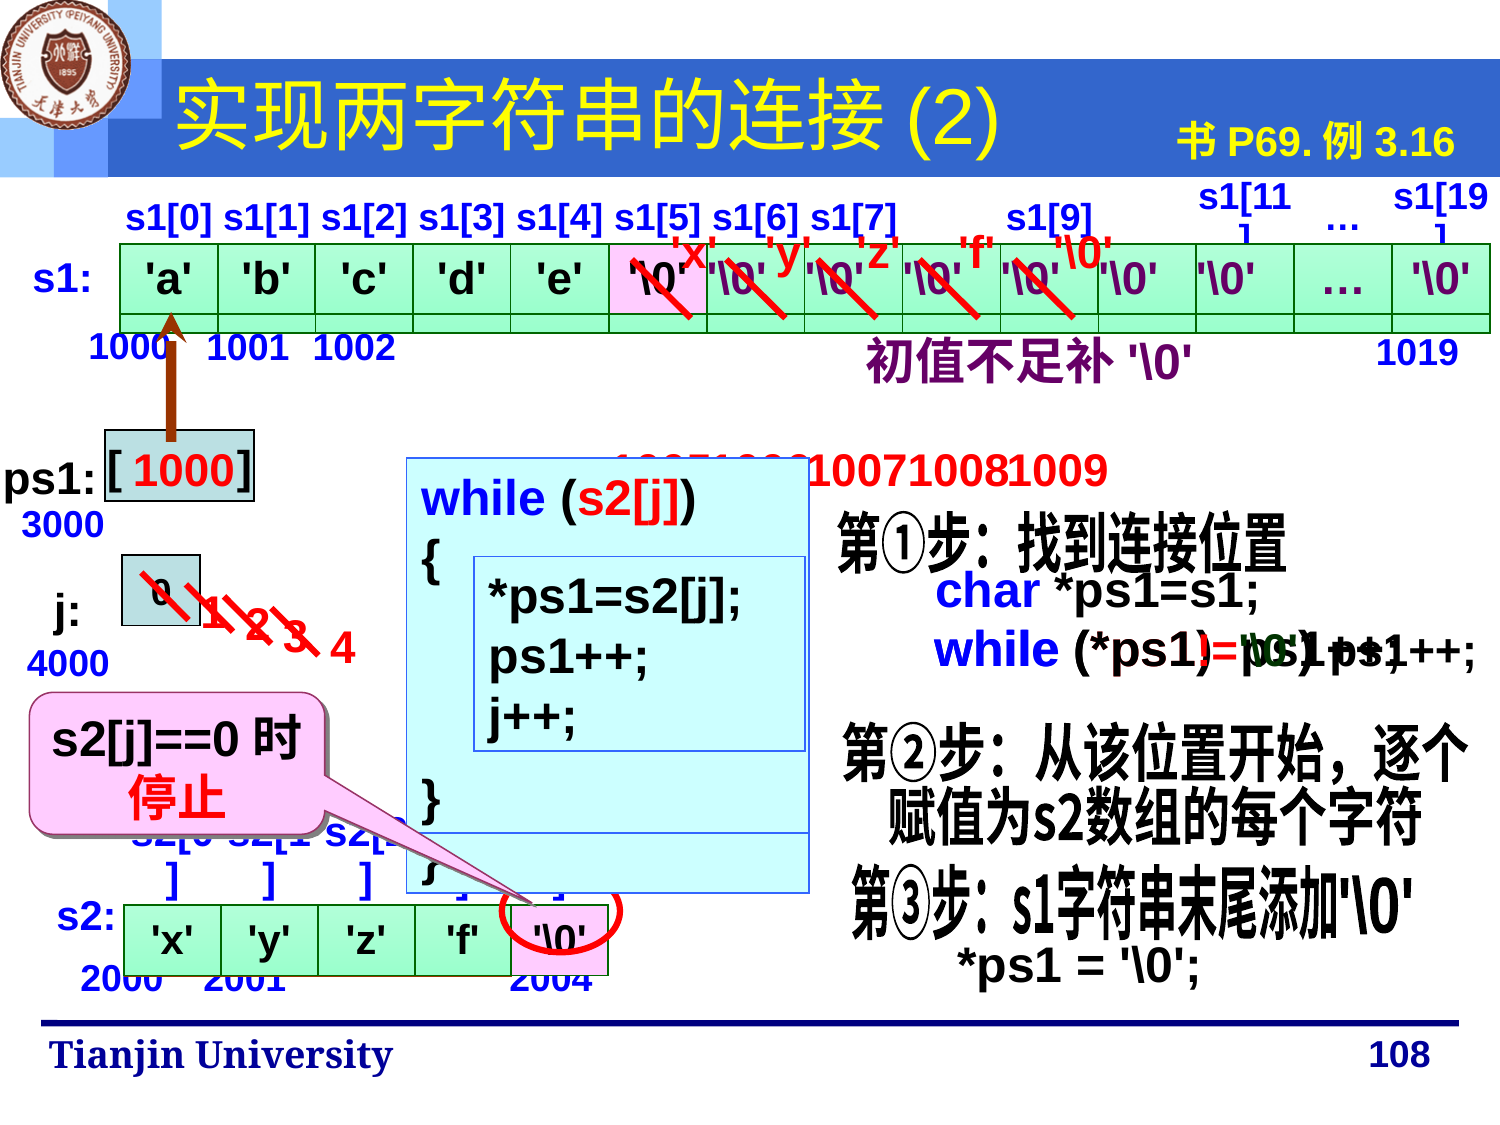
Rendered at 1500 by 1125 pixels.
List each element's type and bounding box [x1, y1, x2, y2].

text_box [932, 863, 1257, 1000]
text_box [1084, 721, 1130, 783]
text_box [1035, 722, 1082, 782]
text_box [1058, 793, 1083, 841]
picture [0, 0, 131, 130]
table_cell [125, 906, 220, 975]
text_box [936, 785, 983, 846]
table_header [375, 805, 406, 824]
text_box [837, 510, 880, 574]
table_cell [416, 906, 510, 975]
text_box [1403, 878, 1412, 898]
table_cell [1001, 319, 1098, 332]
text_box [882, 510, 1500, 685]
text_box [891, 863, 930, 941]
text_box [1185, 785, 1228, 846]
table_cell [1152, 245, 1195, 313]
table_cell [219, 245, 314, 313]
text_box [993, 764, 1003, 777]
table_cell [414, 315, 510, 332]
text_box [1259, 864, 1298, 940]
table_cell [805, 319, 902, 332]
text_box [1370, 877, 1399, 934]
text_box [0, 311, 1137, 953]
text_box [1360, 320, 1495, 380]
text_box [1033, 803, 1056, 841]
text_box [1299, 865, 1319, 941]
table_cell [222, 906, 317, 975]
text_box [1086, 785, 1133, 847]
text_box [1181, 724, 1226, 781]
text_box [1214, 510, 1240, 530]
text_box [1160, 107, 1482, 173]
text_box [1393, 820, 1405, 836]
text_box [41, 881, 312, 1007]
table_cell [316, 315, 412, 332]
table_cell [708, 319, 804, 332]
text_box [1329, 785, 1373, 846]
text_box [1373, 725, 1420, 782]
table_cell [255, 315, 315, 332]
table_cell [610, 315, 706, 332]
table_cell [1295, 315, 1391, 332]
text_box [1321, 873, 1336, 939]
text_box [1297, 755, 1321, 782]
table_cell [610, 245, 631, 313]
table_cell [511, 245, 608, 313]
text_box [889, 785, 936, 846]
text_box [939, 721, 984, 782]
text_box [993, 734, 1003, 747]
table_cell [1295, 245, 1391, 313]
text_box [1151, 742, 1160, 771]
table_cell [1393, 315, 1489, 332]
table_header [124, 816, 505, 904]
table_cell [1393, 245, 1489, 313]
text_box [933, 898, 947, 922]
text_box [1146, 721, 1177, 780]
text_box [1086, 722, 1098, 739]
text_box [1132, 722, 1149, 782]
text_box [631, 215, 1152, 319]
text_box [1277, 722, 1324, 782]
table_cell [121, 245, 217, 311]
text_box [1376, 785, 1421, 846]
text_box [940, 749, 956, 768]
table_cell [316, 245, 412, 313]
text_box [1352, 875, 1368, 935]
text_box [851, 863, 890, 941]
text_box [977, 879, 986, 895]
text_box [1231, 785, 1277, 846]
table_header [120, 173, 1490, 243]
text_box [1299, 806, 1306, 846]
table_cell [1099, 315, 1195, 332]
text_box [851, 334, 1223, 397]
table_cell [903, 319, 1000, 332]
text_box [1135, 785, 1155, 830]
text_box [986, 785, 1029, 846]
table_cell [511, 315, 608, 332]
text_box [890, 721, 937, 783]
text_box [1229, 725, 1274, 783]
table_cell [512, 936, 607, 975]
text_box [494, 976, 608, 1007]
text_box [1331, 760, 1344, 786]
title [157, 42, 1471, 173]
text_box [978, 523, 987, 537]
text_box [406, 851, 500, 893]
text_box [1421, 721, 1469, 782]
table_cell [319, 906, 414, 975]
table_cell [1197, 315, 1293, 332]
table_cell [414, 245, 510, 313]
table_cell [1197, 245, 1293, 313]
text_box [1135, 788, 1181, 845]
text_box [1279, 785, 1326, 817]
text_box [842, 721, 888, 783]
text_box [1374, 724, 1387, 739]
text_box [1340, 878, 1349, 898]
text_box [17, 243, 119, 309]
